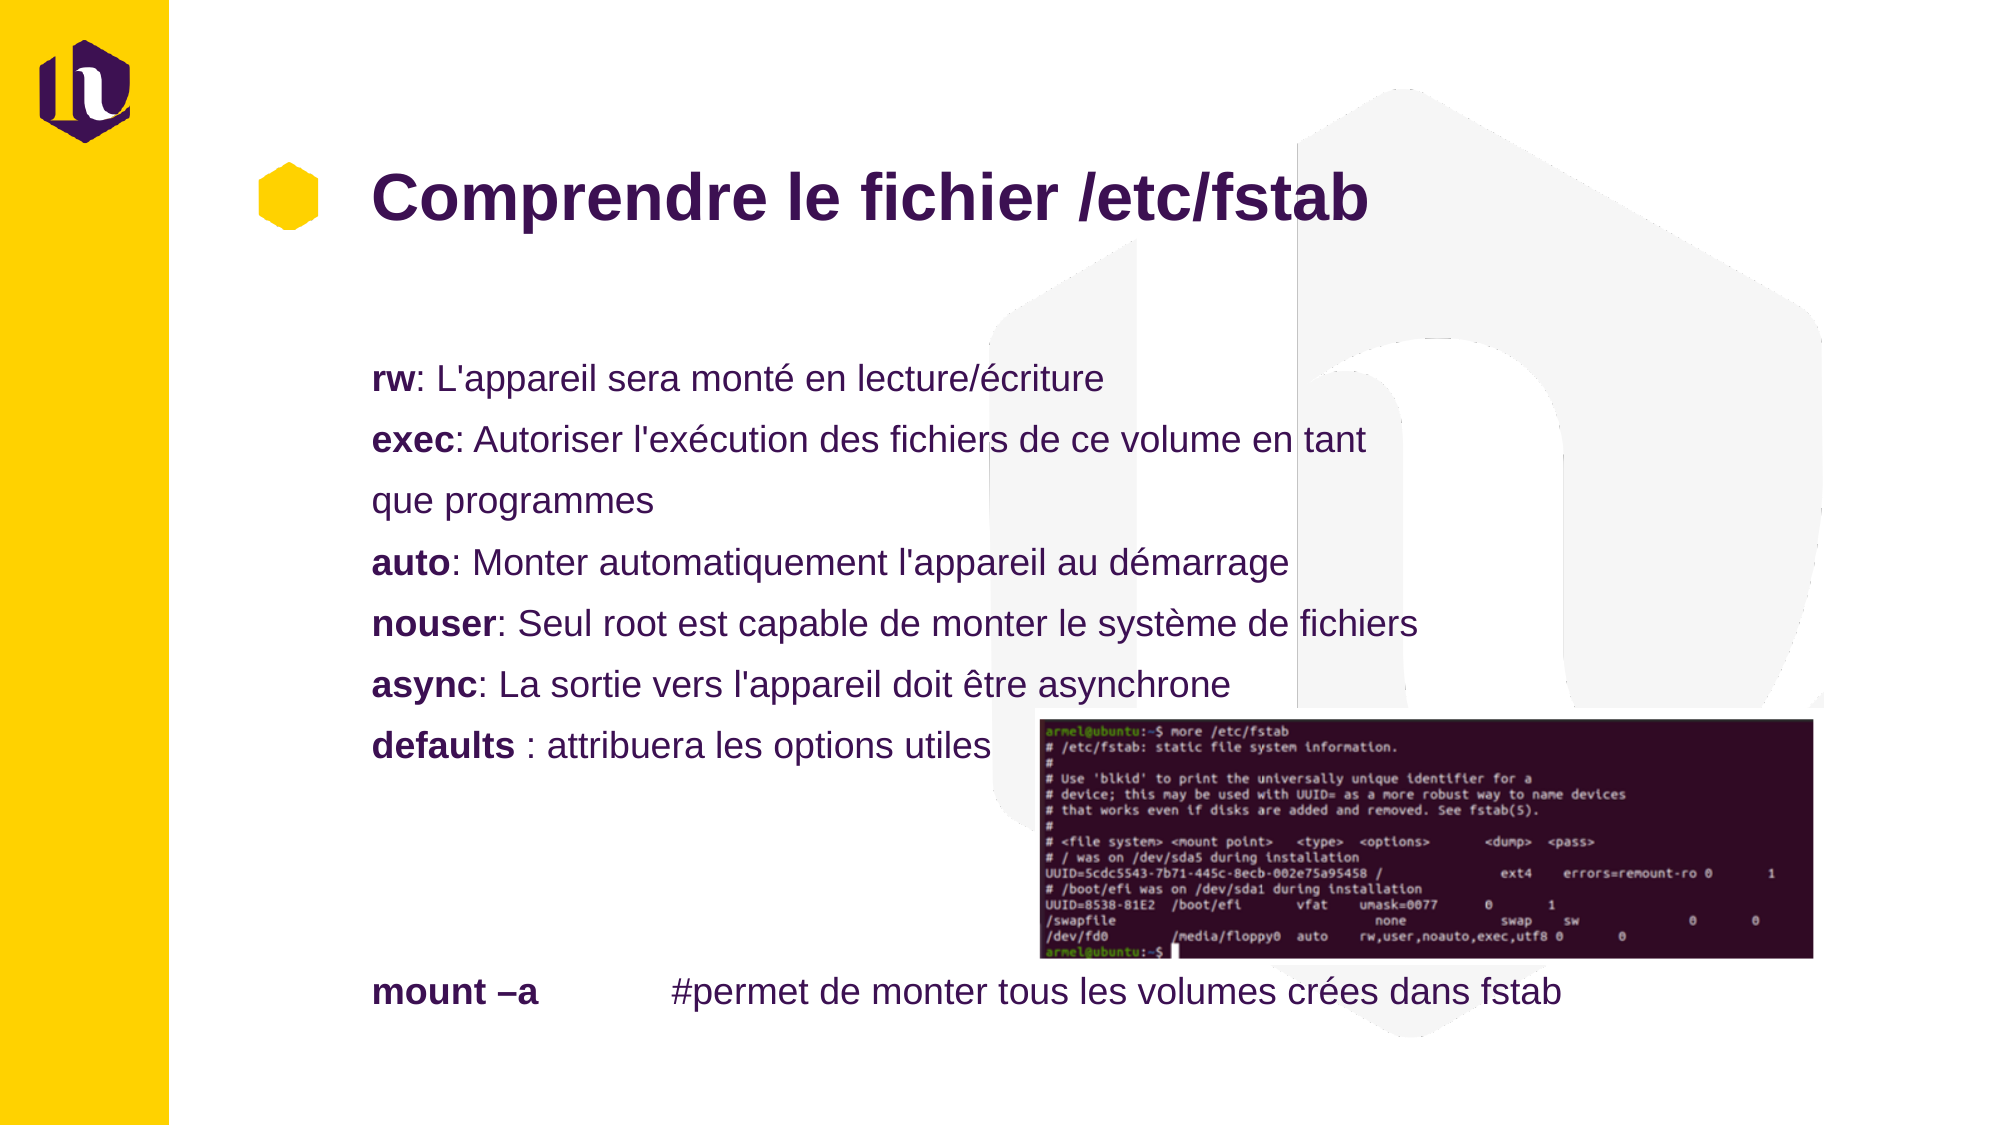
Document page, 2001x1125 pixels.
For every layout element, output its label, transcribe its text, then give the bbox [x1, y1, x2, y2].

picture [1035, 708, 1826, 965]
title Comprendre le fichier /etc/fstab [356, 89, 1836, 308]
list rw: L'appareil sera monté en lecture/écriture exec: Autoriser l'exécution des fichiers de ce volume en tant que programmes auto: Monter automatiquement l'appareil au démarrage nouser: Seul root est capable de monter le système de fichiers async: La sortie vers l'appareil doit être asynchrone defaults : attribuera les options utiles mount –a #permet de monter tous les volumes crées dans fstab [356, 351, 1836, 1066]
